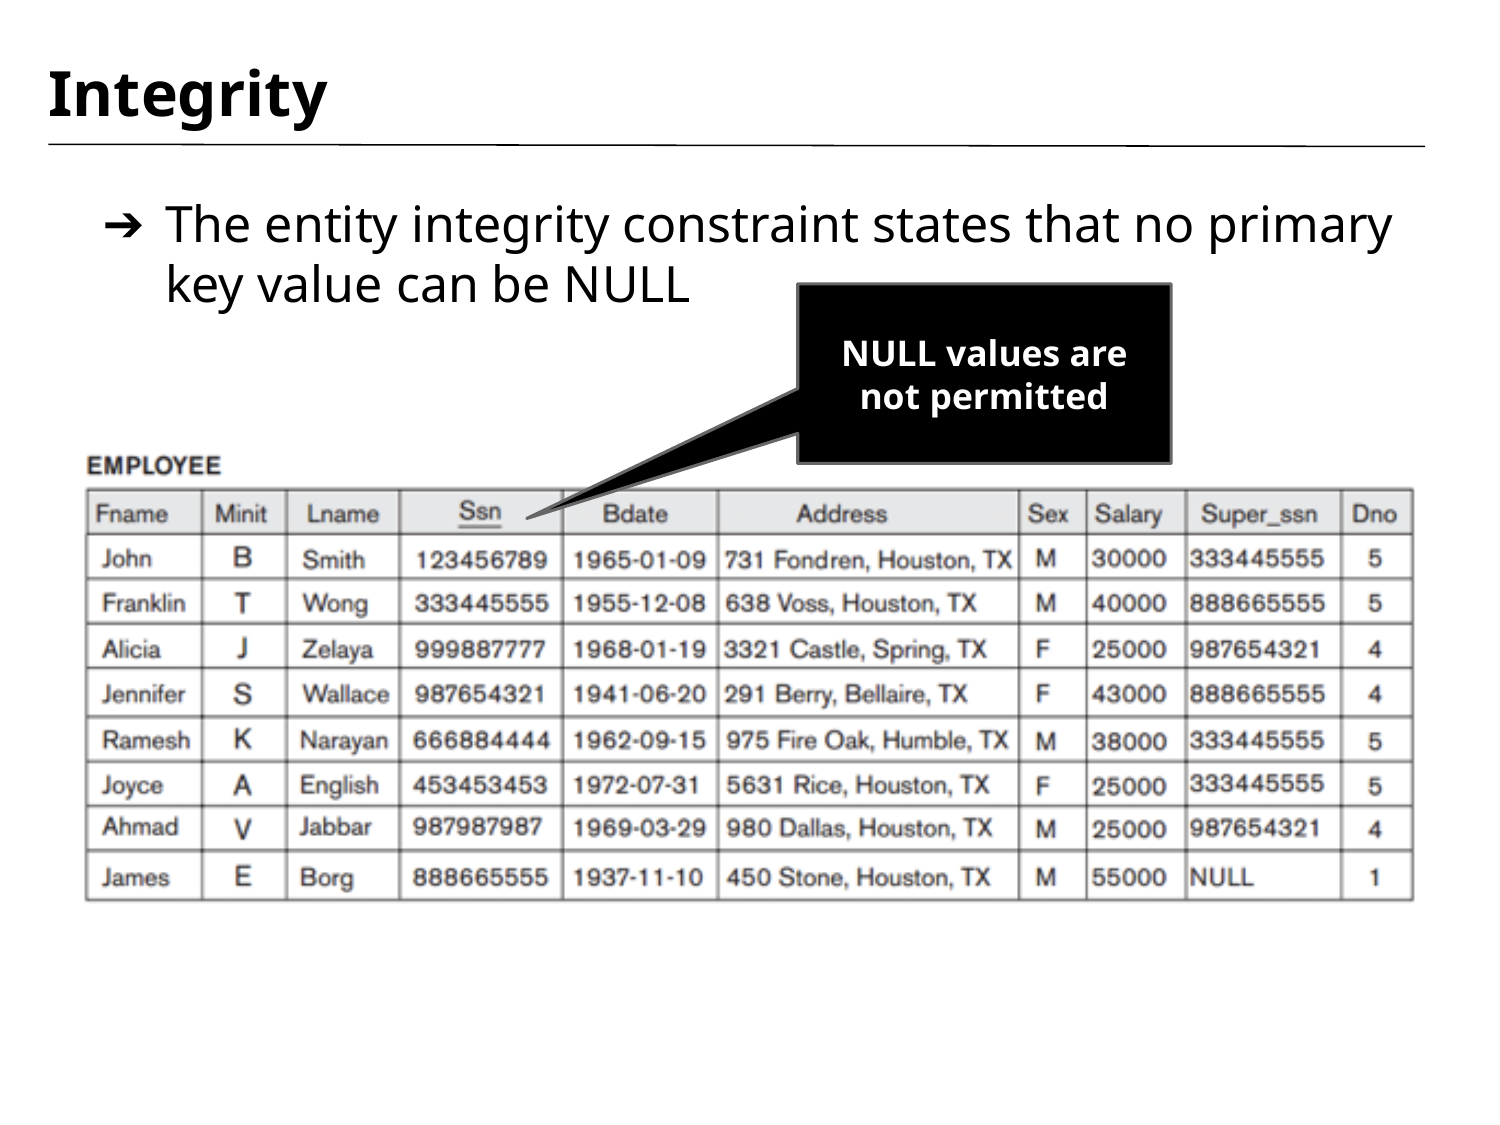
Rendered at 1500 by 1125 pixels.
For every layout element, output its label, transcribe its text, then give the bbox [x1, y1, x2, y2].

text_box NULL values are not permitted [682, 283, 1172, 444]
picture [70, 445, 1430, 917]
title Integrity [33, 32, 1384, 145]
list The entity integrity constraint states that no primary key value can be NULL [75, 177, 1425, 414]
